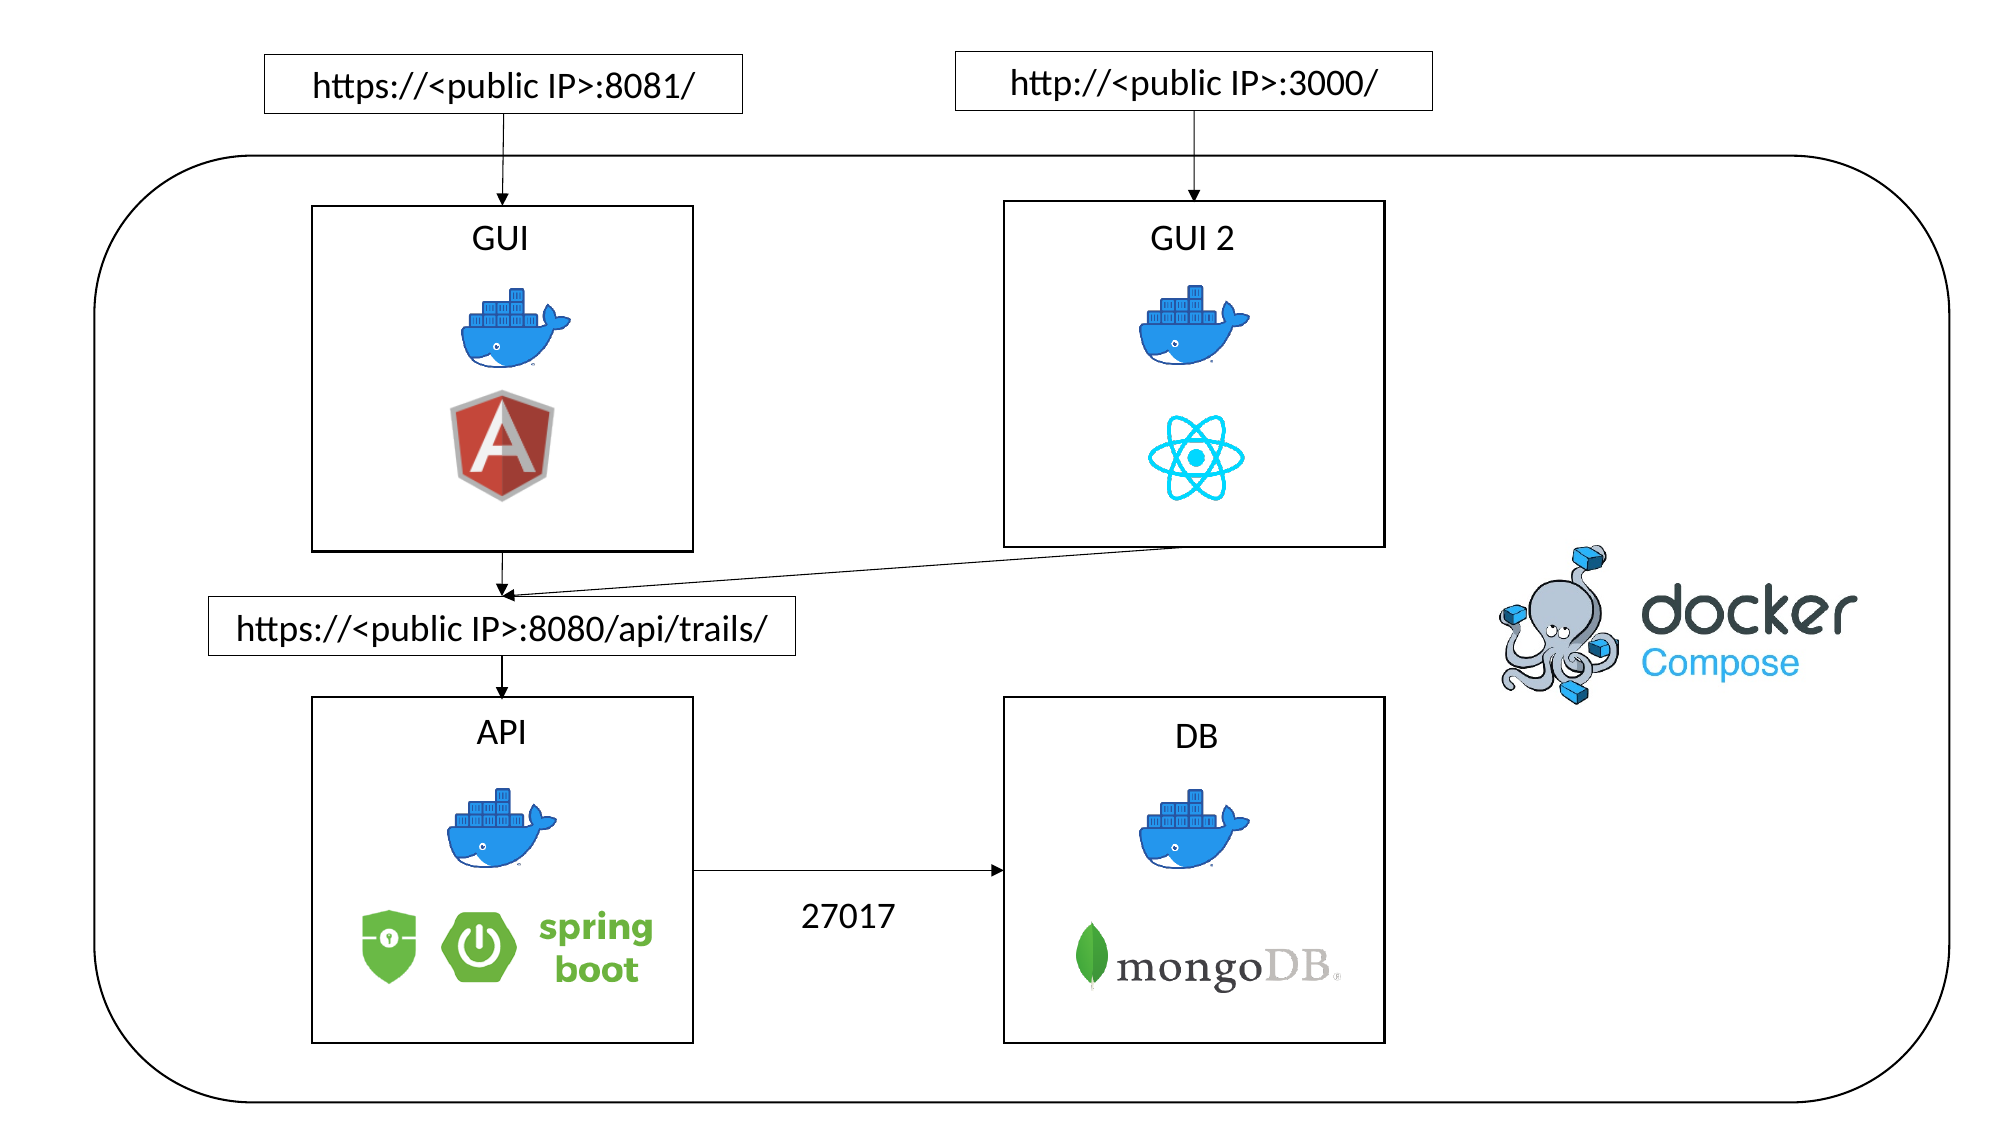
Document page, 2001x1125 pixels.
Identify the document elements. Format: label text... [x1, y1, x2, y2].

picture [1456, 517, 1900, 731]
picture [447, 388, 557, 505]
picture [338, 896, 669, 997]
text_box http://<public IP>:3000/ [955, 51, 1433, 111]
text_box [311, 205, 694, 553]
text_box 27017 [762, 883, 934, 944]
picture [447, 788, 557, 868]
text_box API [370, 699, 633, 760]
text_box https://<public IP>:8080/api/trails/ [208, 596, 796, 656]
text_box [311, 696, 694, 1044]
picture [461, 288, 571, 368]
picture [1076, 921, 1341, 993]
text_box [1003, 200, 1386, 548]
picture [1139, 285, 1250, 365]
text_box [1003, 696, 1386, 1044]
picture [1139, 789, 1250, 869]
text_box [501, 546, 1195, 597]
text_box DB [1066, 703, 1328, 764]
text_box https://<public IP>:8081/ [264, 54, 743, 114]
picture [1147, 414, 1245, 501]
text_box [93, 154, 1951, 1104]
